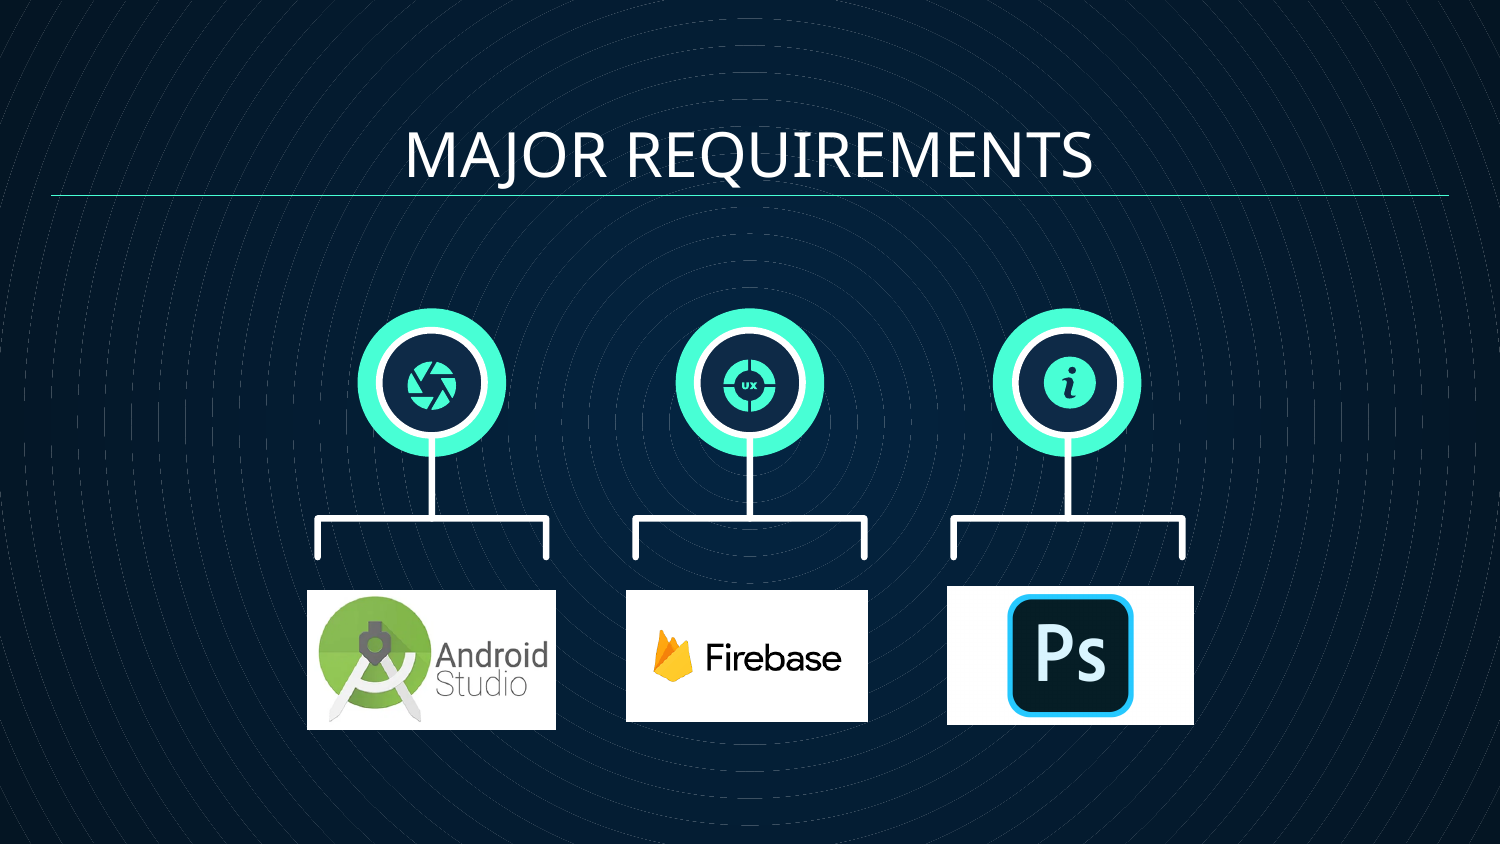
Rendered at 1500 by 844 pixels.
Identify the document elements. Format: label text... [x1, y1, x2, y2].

text_box [383, 334, 481, 432]
text_box [375, 326, 488, 439]
text_box [992, 308, 1142, 457]
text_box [407, 361, 457, 411]
picture [626, 590, 868, 722]
title MAJOR REQUIREMENTS [51, 202, 1449, 206]
picture [946, 585, 1195, 726]
text_box [314, 515, 430, 561]
text_box [693, 326, 806, 439]
title MAJOR REQUIREMENTS [51, 105, 1449, 195]
text_box [675, 308, 825, 457]
text_box [1012, 326, 1124, 439]
text_box [357, 308, 507, 457]
text_box [434, 515, 550, 561]
text_box [701, 334, 799, 432]
picture [306, 590, 556, 730]
text_box [632, 515, 748, 561]
text_box [1043, 356, 1096, 409]
text_box [1064, 439, 1072, 522]
text_box [428, 439, 436, 522]
text_box [746, 439, 754, 522]
text_box [950, 515, 1066, 561]
text_box [1019, 334, 1117, 432]
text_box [723, 359, 776, 412]
text_box [752, 515, 868, 561]
text_box [1070, 515, 1186, 561]
